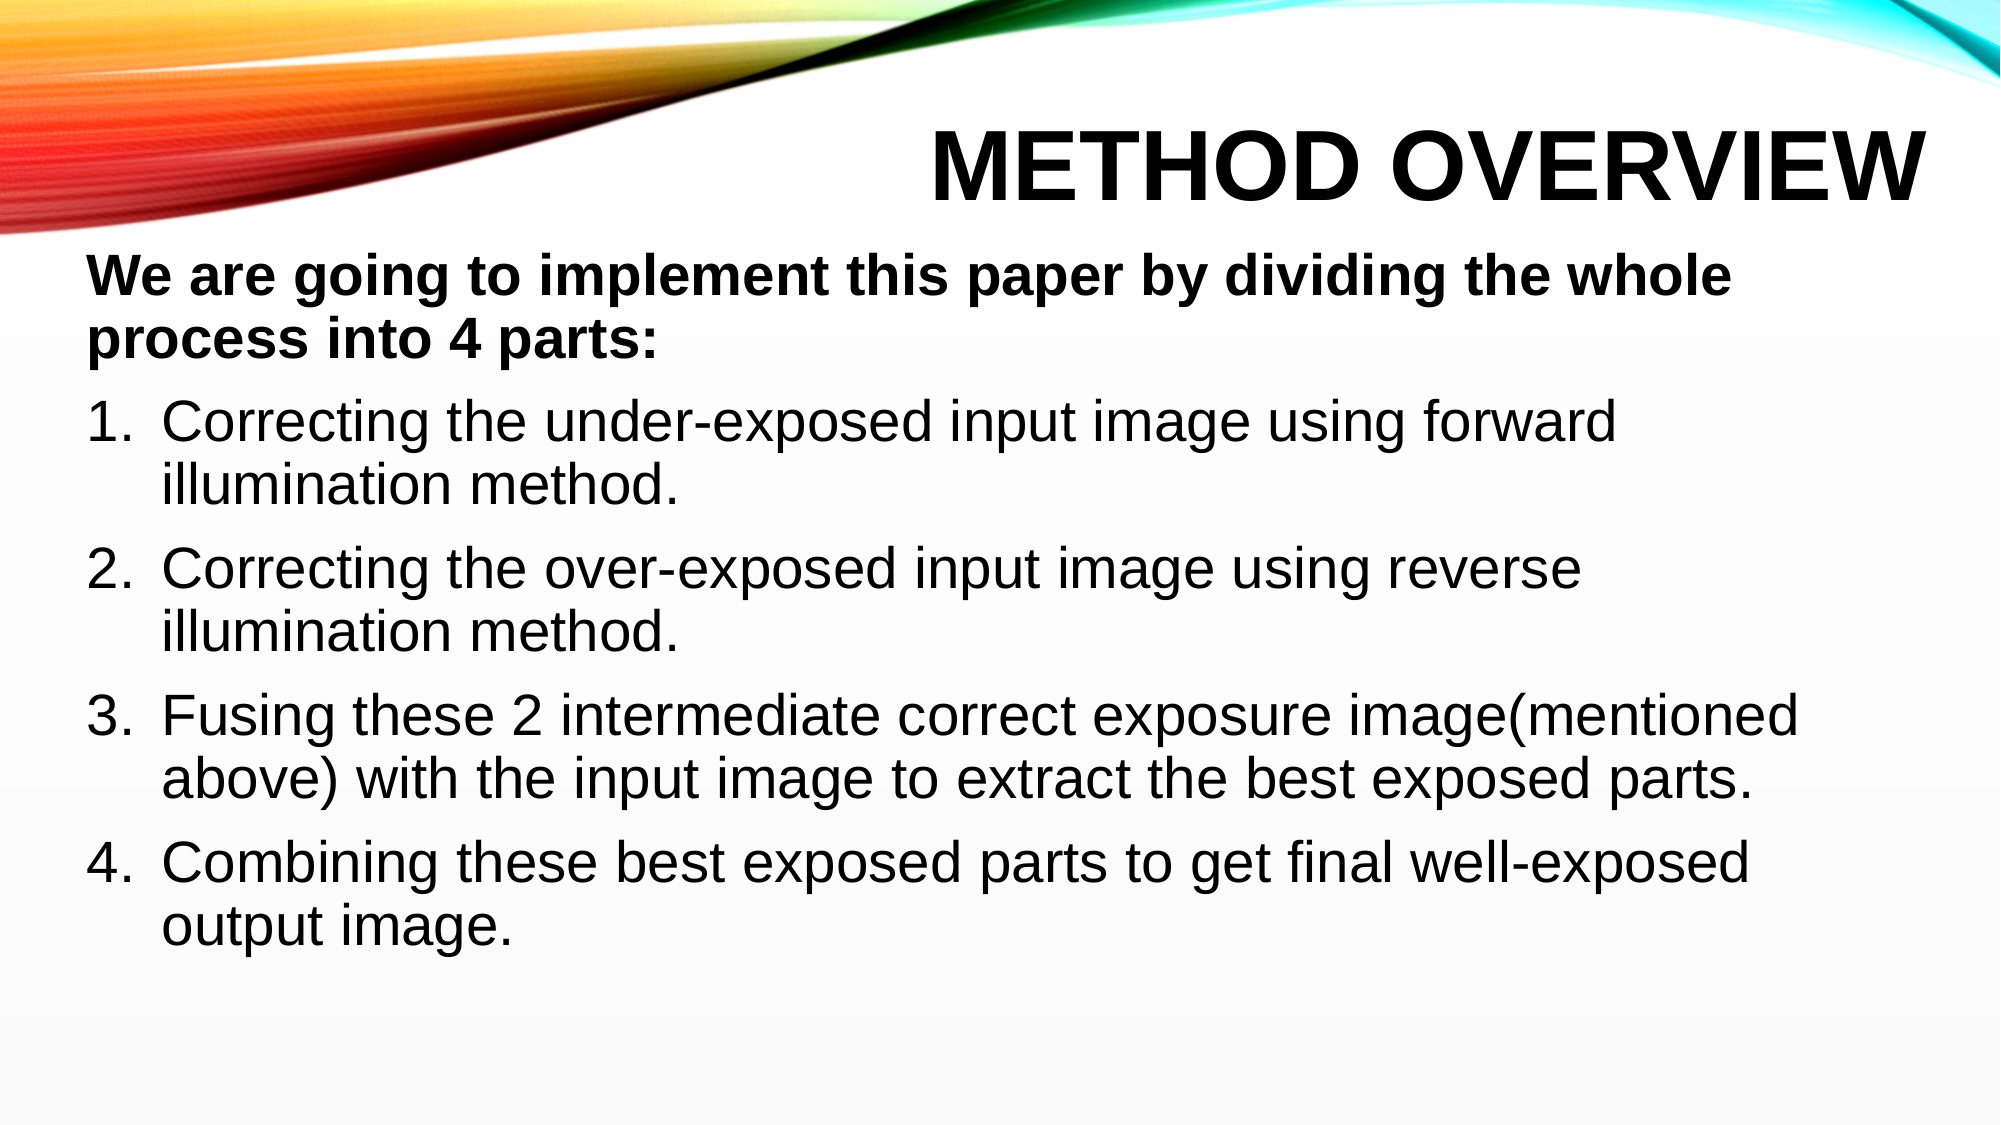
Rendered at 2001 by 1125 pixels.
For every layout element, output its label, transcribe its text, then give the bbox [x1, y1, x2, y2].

picture [0, 0, 2000, 237]
list We are going to implement this paper by dividing the whole process into 4 parts: Correcting the under-exposed input image using forward illumination method. Correcting the over-exposed input image using reverse illumination method. Fusing these 2 intermediate correct exposure image(mentioned above) with the input image to extract the best exposed parts. Combining these best exposed parts to get final well-exposed output image. [71, 237, 1847, 991]
title METHOD OVERVIEW [723, 46, 1943, 289]
